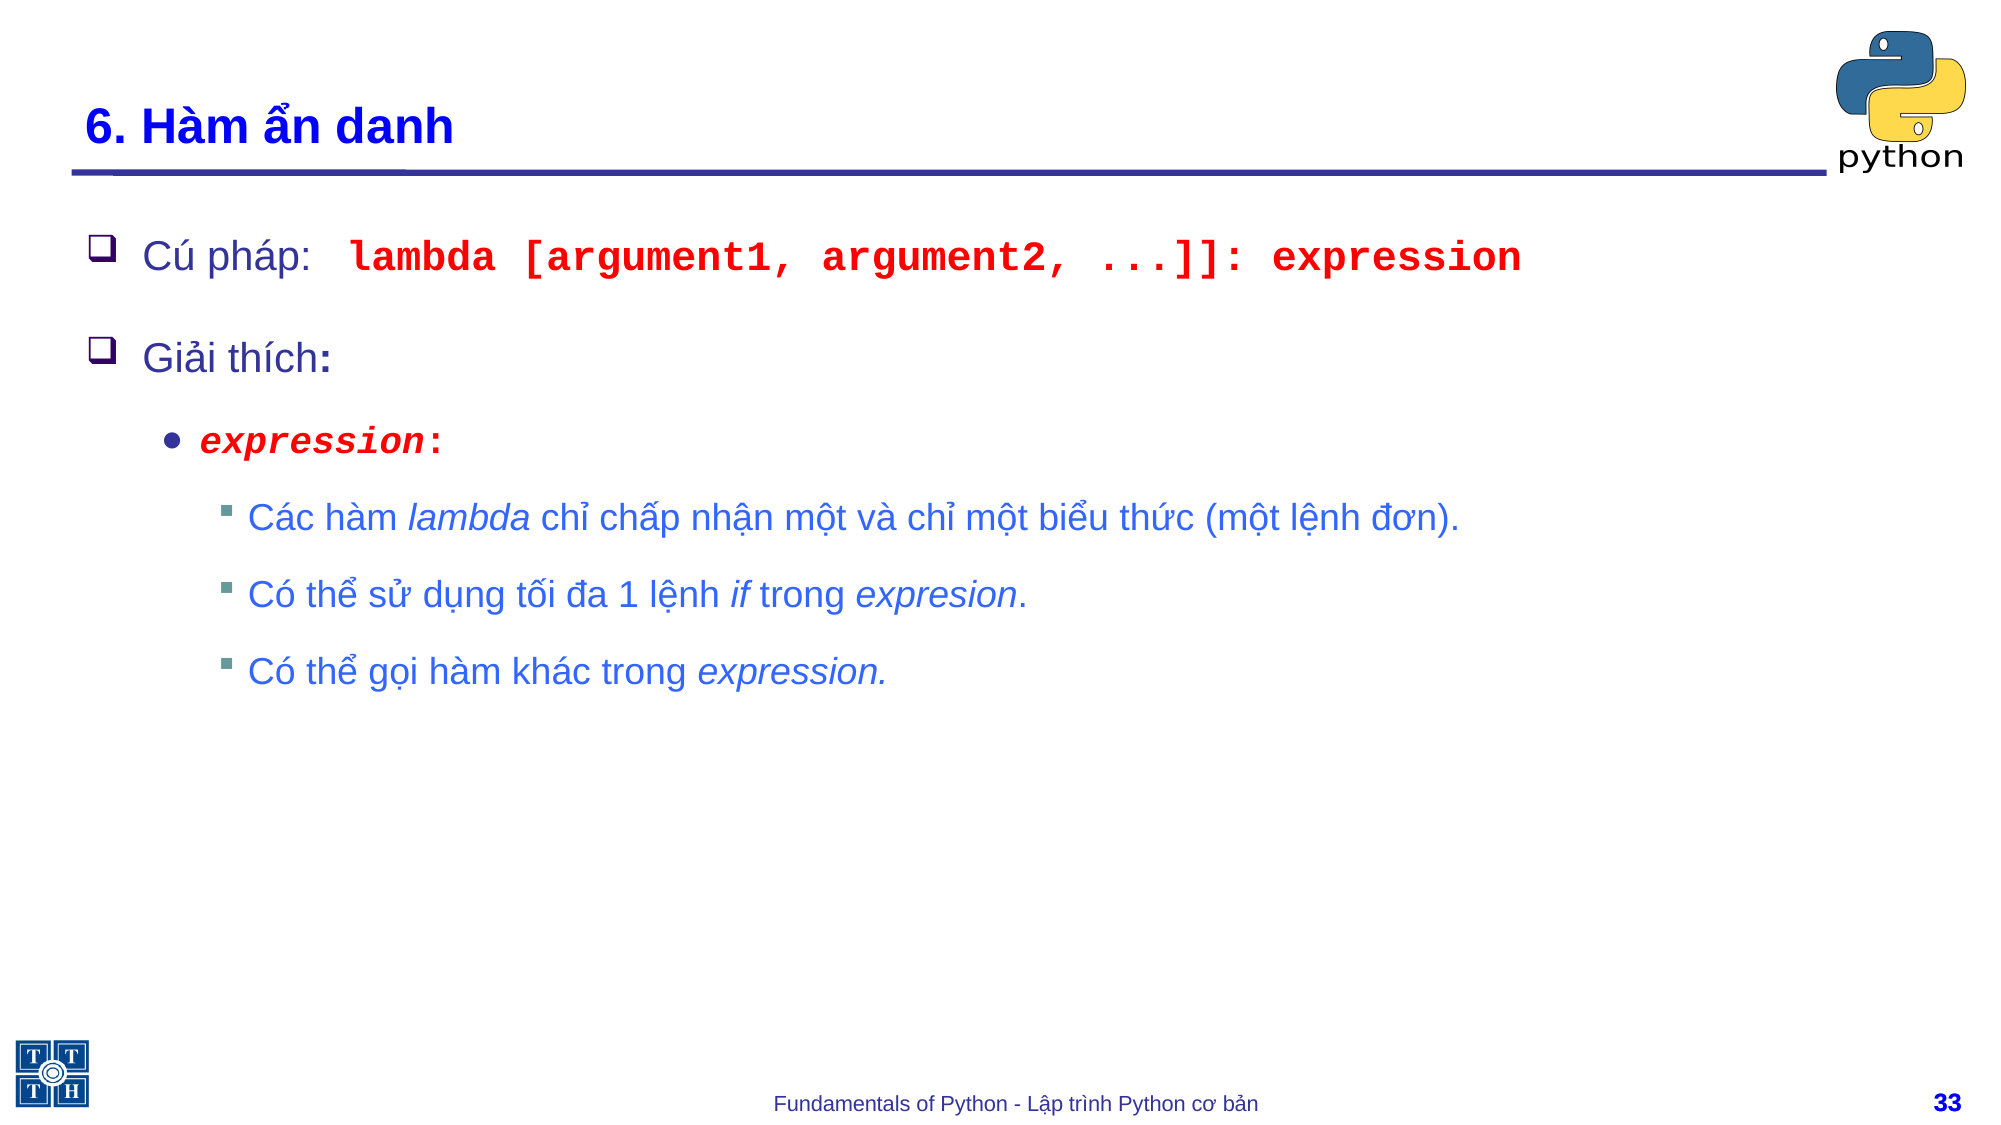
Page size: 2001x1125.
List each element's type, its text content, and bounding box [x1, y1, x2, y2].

title 6. Hàm ẩn danh [70, 31, 1804, 161]
list Cú pháp: lambda [argument1, argument2, ...]]: expression Giải thích: expression: Các hàm lambda chỉ chấp nhận một và chỉ một biểu thức (một lệnh đơn). Có thể sử dụng tối đa 1 lệnh if trong expresion. Có thể gọi hàm khác trong expression. [70, 196, 1804, 1047]
picture [15, 1039, 90, 1108]
picture [1836, 31, 1966, 173]
